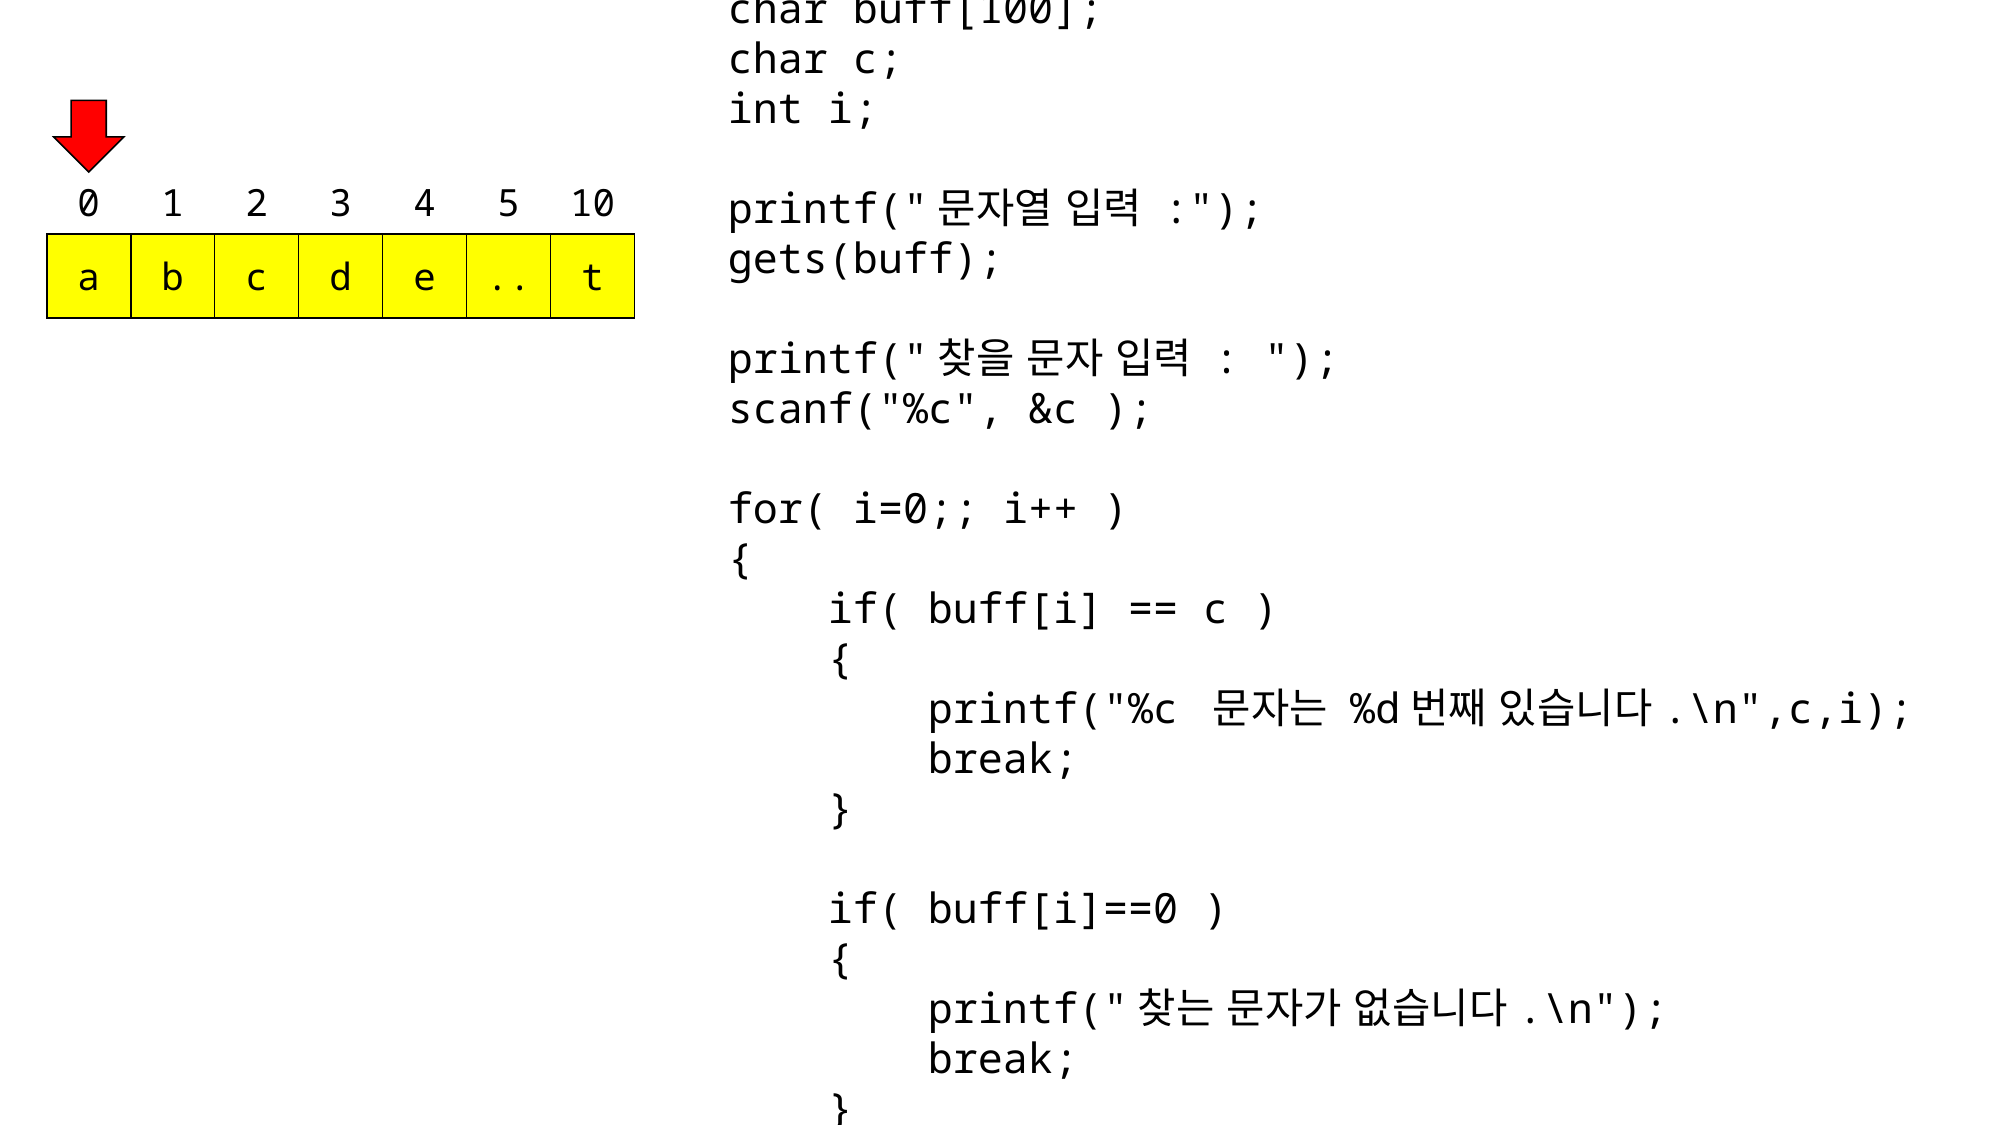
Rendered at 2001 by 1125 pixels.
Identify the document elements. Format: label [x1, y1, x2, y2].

text_box [713, 0, 1928, 1125]
text_box [46, 99, 635, 319]
